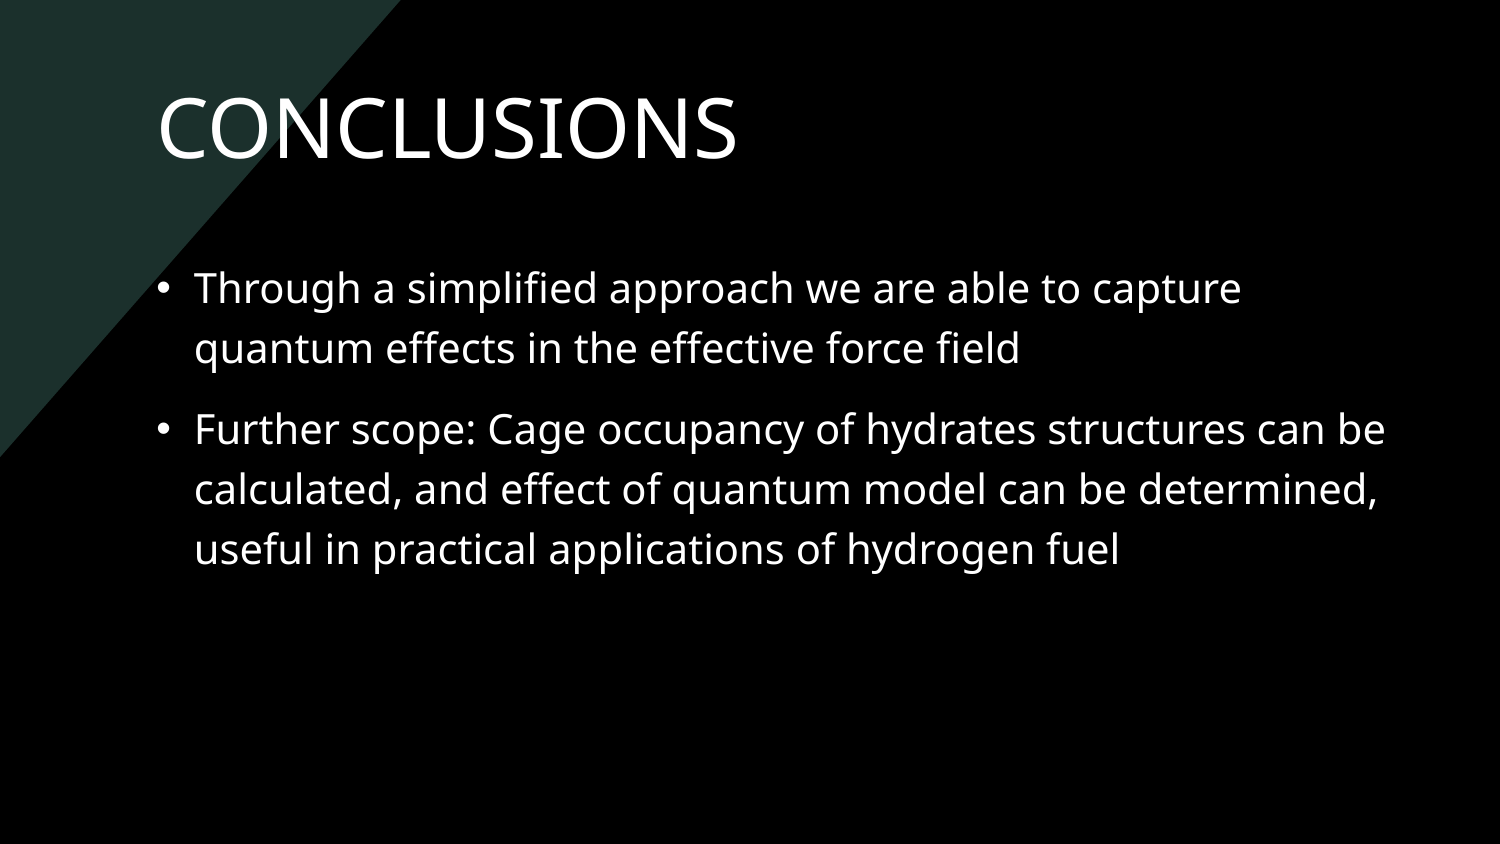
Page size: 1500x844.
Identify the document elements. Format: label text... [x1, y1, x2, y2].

title CONCLUSIONS [141, 58, 1309, 194]
list Through a simplified approach we are able to capture quantum effects in the effective force field Further scope: Cage occupancy of hydrates structures can be calculated, and effect of quantum model can be determined, useful in practical applications of hydrogen fuel [141, 244, 1404, 775]
